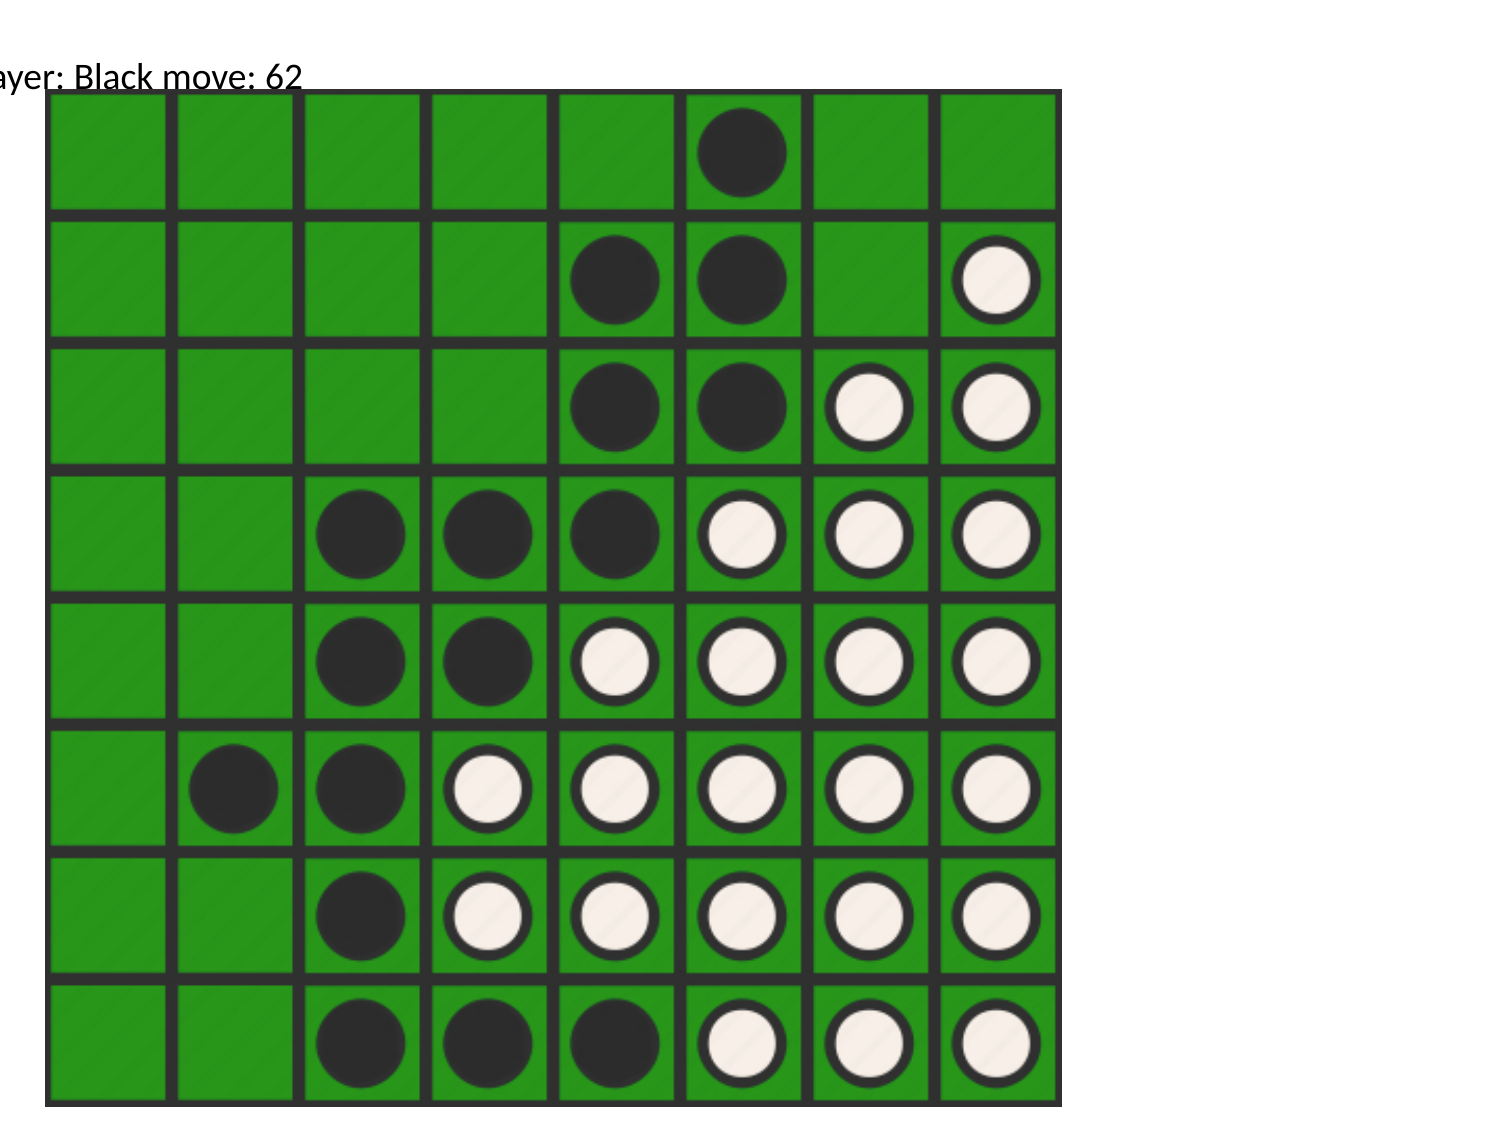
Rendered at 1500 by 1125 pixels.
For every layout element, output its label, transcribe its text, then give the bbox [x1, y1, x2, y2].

picture [44, 89, 1062, 1107]
text_box turn: 35 player: Black move: 62 [0, 44, 319, 105]
